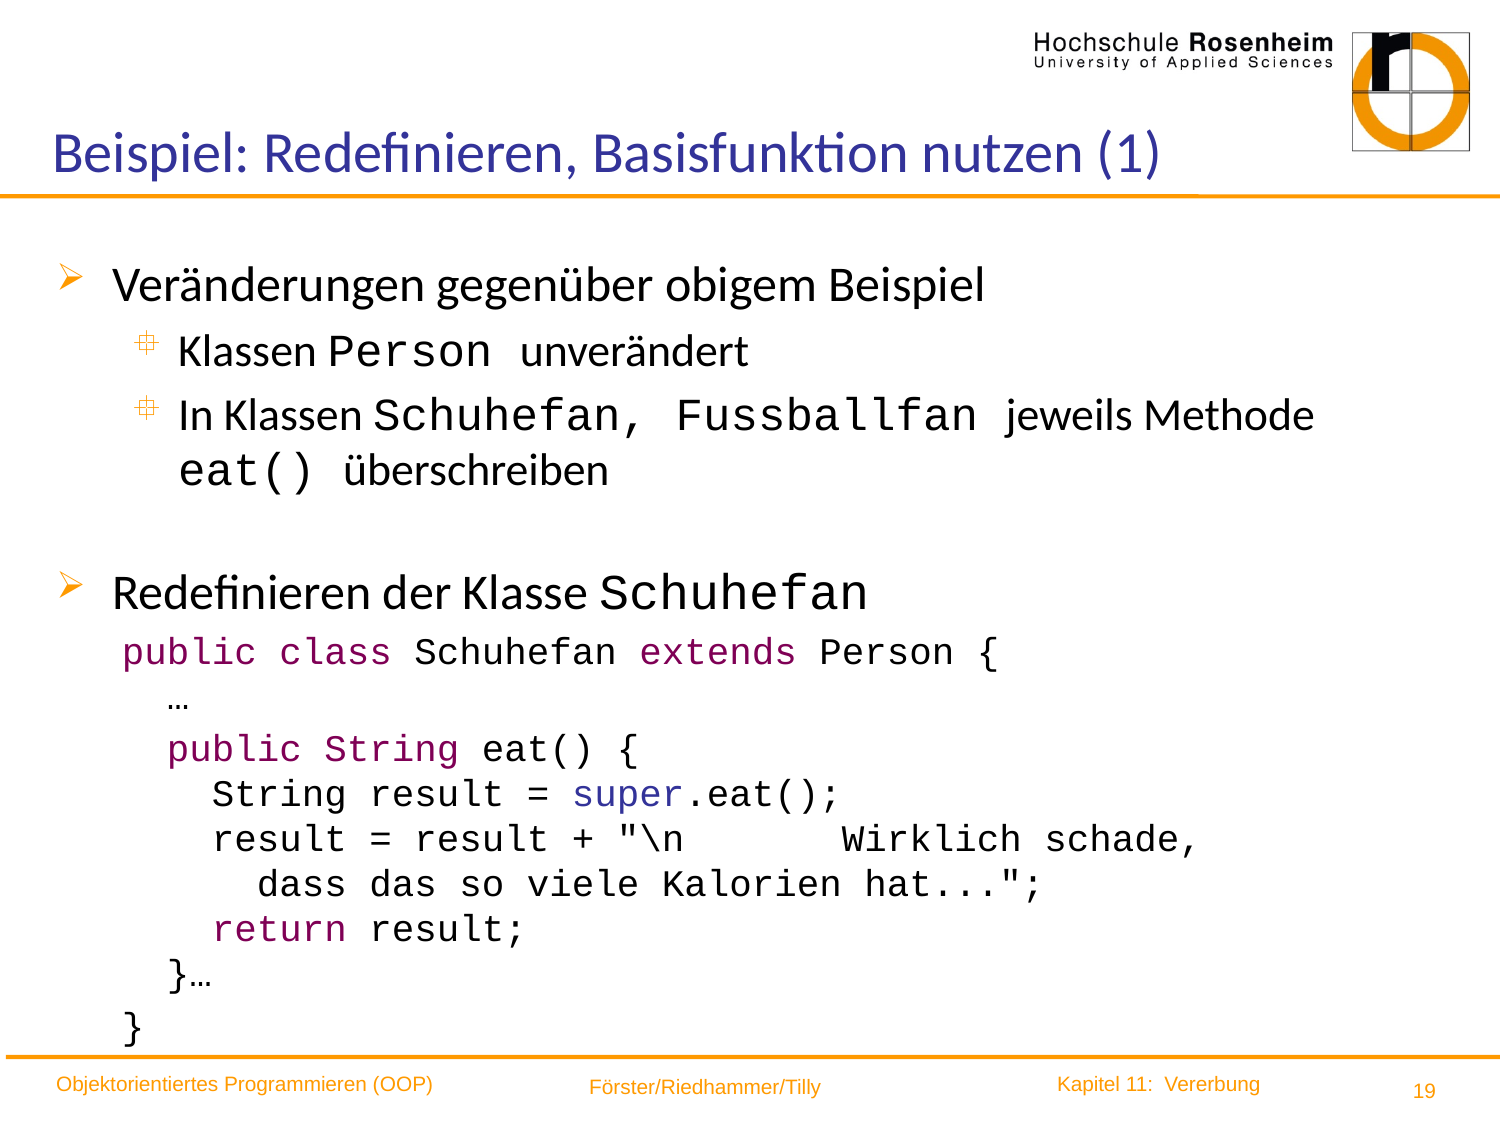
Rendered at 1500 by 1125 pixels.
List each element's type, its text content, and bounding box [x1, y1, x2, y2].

picture [1033, 31, 1471, 153]
title Beispiel: Redefinieren, Basisfunktion nutzen (1) [52, 45, 1365, 185]
list Veränderungen gegenüber obigem Beispiel Klassen Person unverändert In Klassen Schuhefan, Fussballfan jeweils Methode eat() überschreiben Redefinieren der Klasse Schuhefan public class Schuhefan extends Person { … public String eat() { String result = super.eat(); result = result + "\n Wirklich schade, dass das so viele Kalorien hat..."; return result; }… } [41, 243, 1470, 1059]
